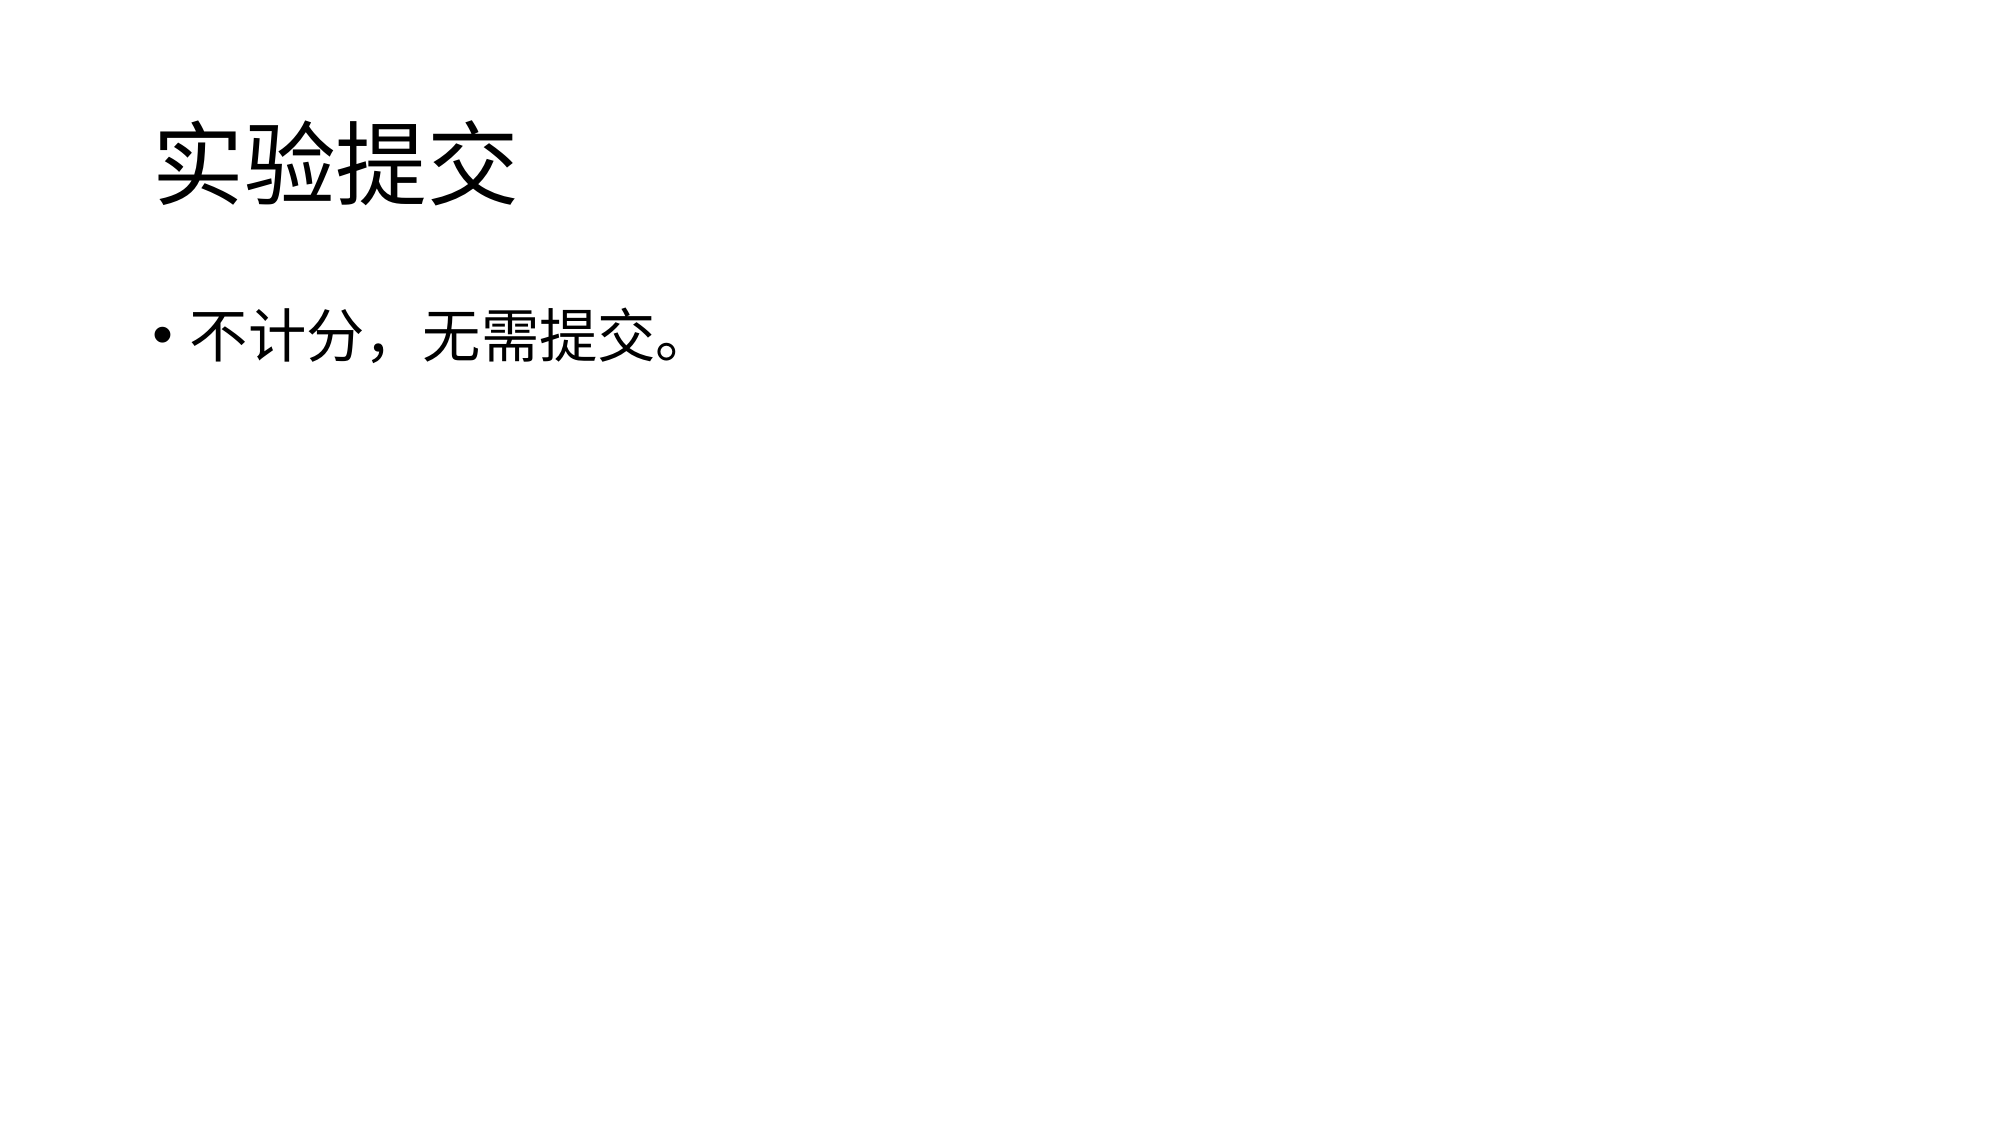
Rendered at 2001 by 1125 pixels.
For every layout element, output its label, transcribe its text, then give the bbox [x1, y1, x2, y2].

title 实验提交 [137, 59, 1863, 278]
list 不计分，无需提交。 [137, 299, 1863, 1014]
